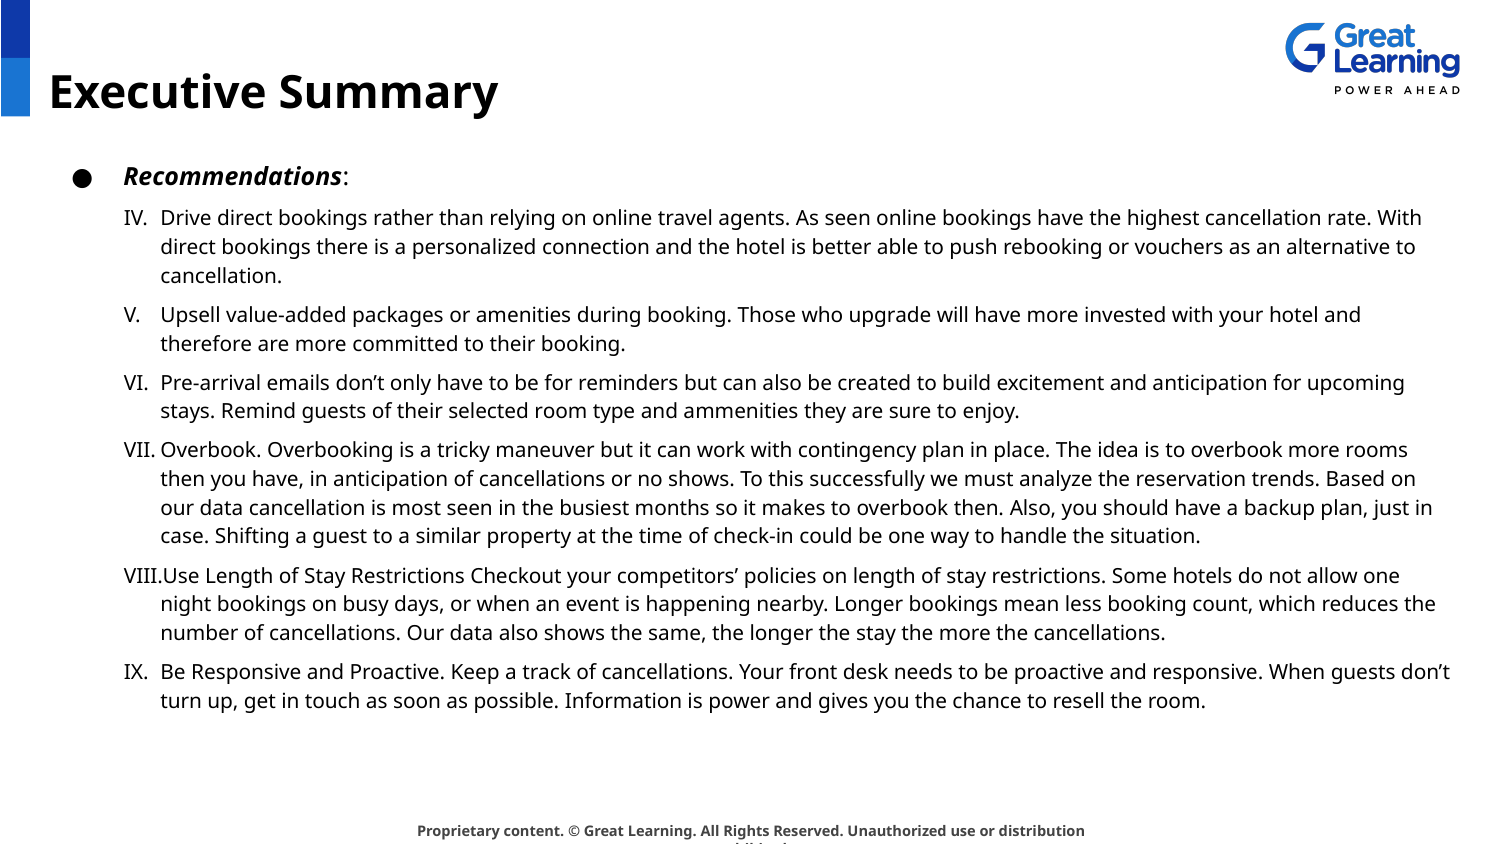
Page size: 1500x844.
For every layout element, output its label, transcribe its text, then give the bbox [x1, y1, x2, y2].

list Recommendations: Drive direct bookings rather than relying on online travel agents. As seen online bookings have the highest cancellation rate. With direct bookings there is a personalized connection and the hotel is better able to push rebooking or vouchers as an alternative to cancellation. Upsell value-added packages or amenities during booking. Those who upgrade will have more invested with your hotel and therefore are more committed to their booking. Pre-arrival emails don’t only have to be for reminders but can also be created to build excitement and anticipation for upcoming stays. Remind guests of their selected room type and ammenities they are sure to enjoy. Overbook. Overbooking is a tricky maneuver but it can work with contingency plan in place. The idea is to overbook more rooms then you have, in anticipation of cancellations or no shows. To this successfully we must analyze the reservation trends. Based on our data cancellation is most seen in the busiest months so it makes to overbook then. Also, you should have a backup plan, just in case. Shifting a guest to a similar property at the time of check-in could be one way to handle the situation. Use Length of Stay Restrictions Checkout your competitors’ policies on length of stay restrictions. Some hotels do not allow one night bookings on busy days, or when an event is happening nearby. Longer bookings mean less booking count, which reduces the number of cancellations. Our data also shows the same, the longer the stay the more the cancellations. Be Responsive and Proactive. Keep a track of cancellations. Your front desk needs to be proactive and responsive. When guests don’t turn up, get in touch as soon as possible. Information is power and gives you the chance to resell the room. [33, 141, 1467, 807]
title Executive Summary [33, 47, 1431, 141]
picture [1258, 11, 1487, 106]
